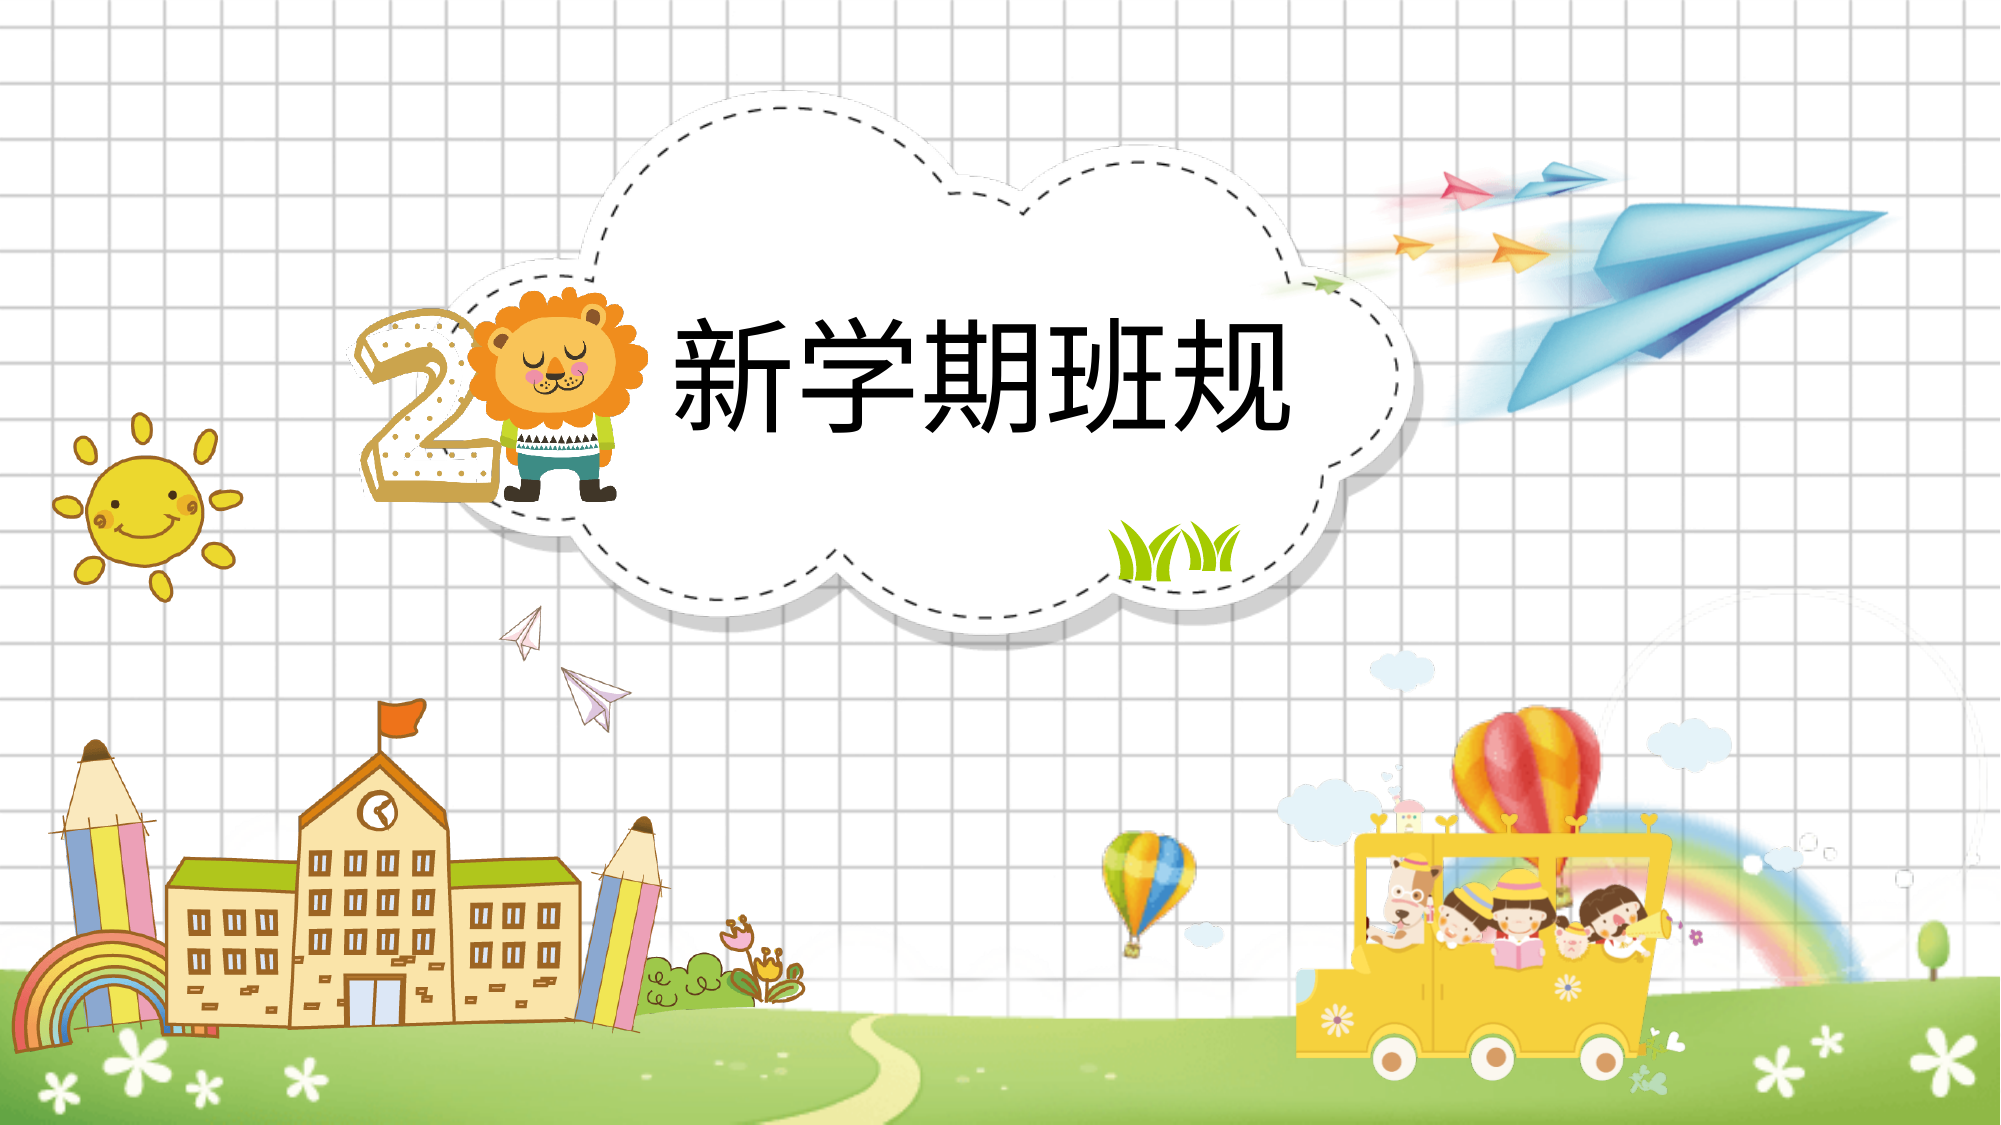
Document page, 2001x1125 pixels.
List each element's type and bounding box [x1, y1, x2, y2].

picture [0, 0, 2001, 1125]
text_box [1108, 519, 1241, 582]
